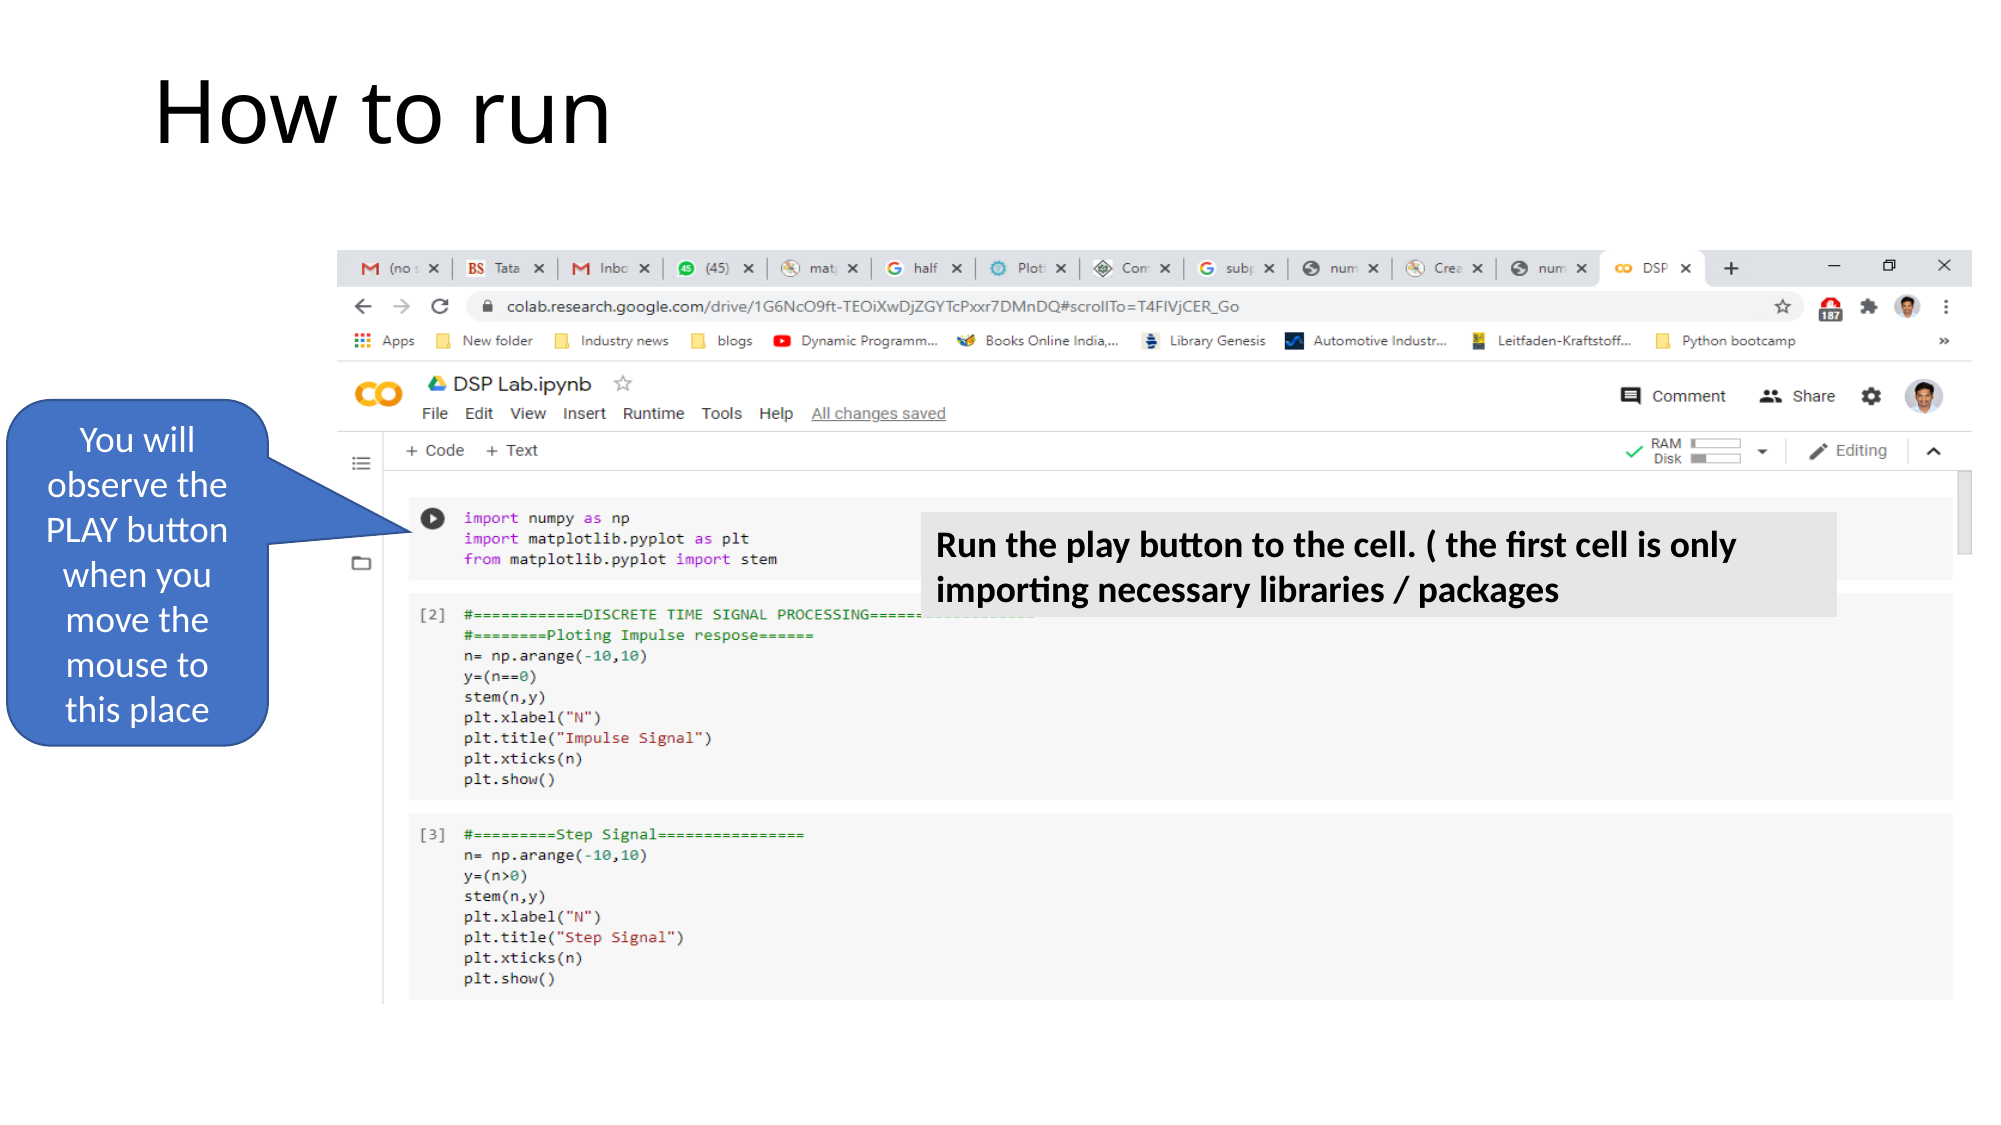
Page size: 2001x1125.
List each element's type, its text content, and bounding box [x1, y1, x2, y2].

text_box You will observe the PLAY button when you move the mouse to this place [6, 398, 337, 747]
title How to run [137, 59, 1863, 171]
picture [337, 250, 1972, 1004]
